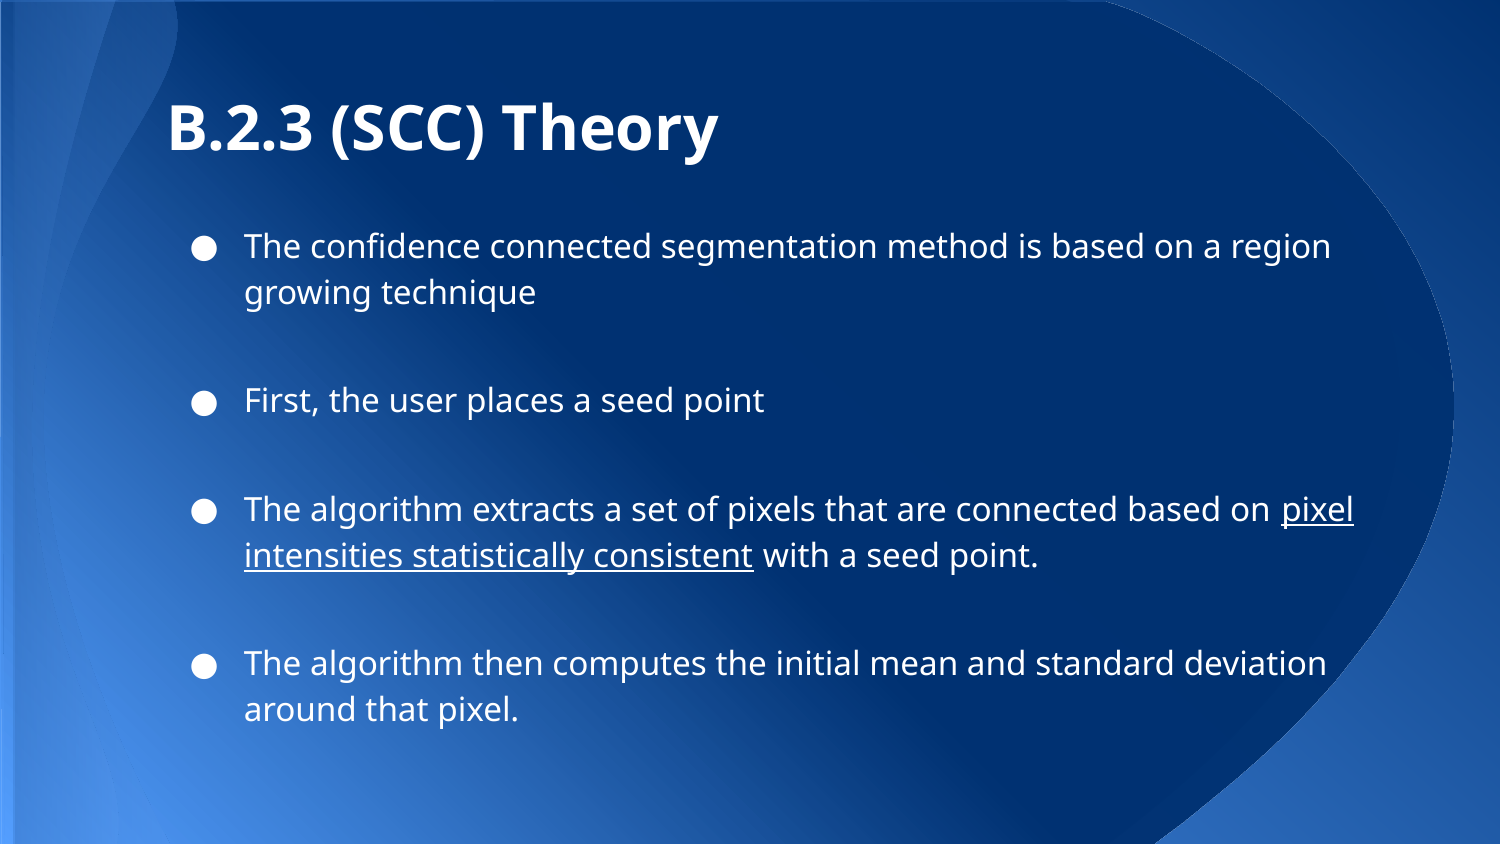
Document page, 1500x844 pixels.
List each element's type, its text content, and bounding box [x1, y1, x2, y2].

text_box The confidence connected segmentation method is based on a region growing technique First, the user places a seed point The algorithm extracts a set of pixels that are connected based on pixel intensities statistically consistent with a seed point. The algorithm then computes the initial mean and standard deviation around that pixel. [153, 177, 1458, 770]
title B.2.3 (SCC) Theory [100, 73, 773, 178]
